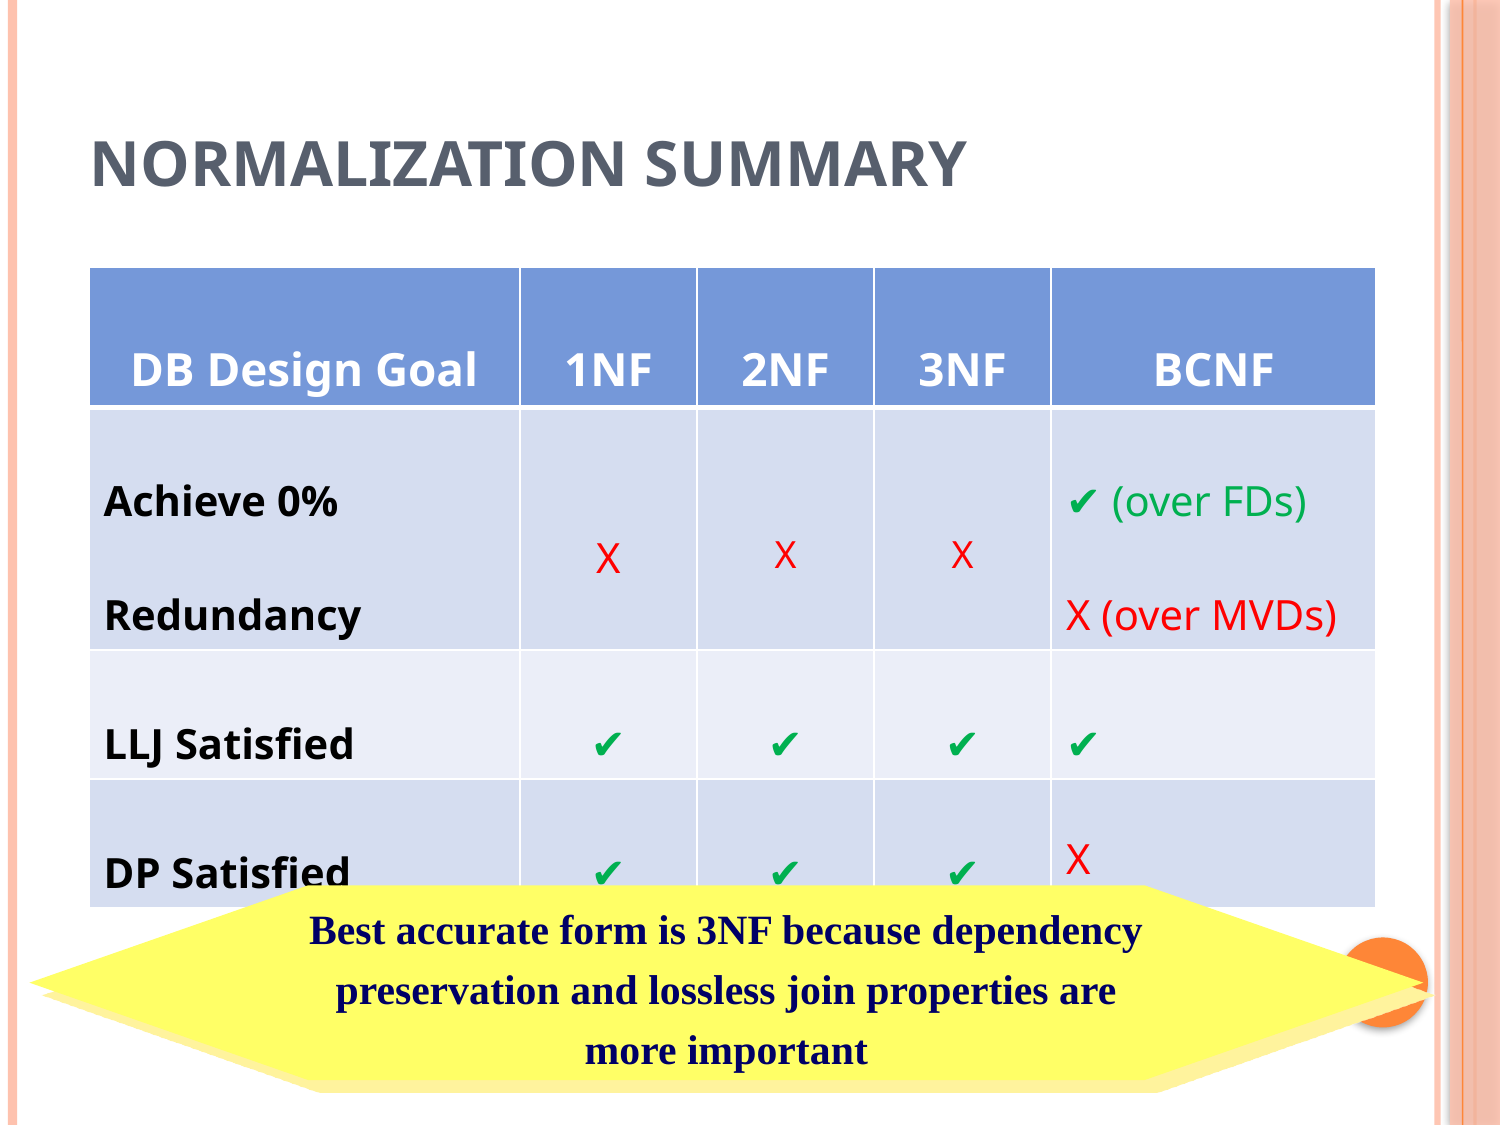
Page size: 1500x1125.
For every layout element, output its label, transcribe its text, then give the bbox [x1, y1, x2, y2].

table_cell X [1052, 780, 1375, 907]
table_cell ✔ [698, 780, 873, 885]
table_cell Achieve 0% Redundancy [90, 410, 519, 649]
table_cell ✔ [875, 651, 1050, 778]
table_header 1NF [521, 268, 696, 405]
table_header 3NF [875, 268, 1050, 405]
table_cell ✔ [1052, 651, 1375, 778]
table_cell ✔ [698, 651, 873, 778]
title Normalization Summary [75, 19, 1300, 207]
table_cell X [521, 410, 696, 649]
table_cell ✔ [875, 780, 1050, 885]
table_header 2NF [698, 268, 873, 405]
table_header BCNF [1052, 268, 1375, 405]
table_cell LLJ Satisfied [90, 651, 519, 778]
table_cell X [875, 410, 1050, 649]
table_header DB Design Goal [90, 268, 519, 405]
table_cell ✔ [521, 780, 696, 885]
table_cell X [698, 410, 873, 649]
table_cell DP Satisfied [90, 780, 519, 907]
table_cell ✔ [521, 651, 696, 778]
table_cell ✔ (over FDs) X (over MVDs) [1052, 410, 1375, 649]
text_box Best accurate form is 3NF because dependency preservation and lossless join properties are more important [29, 885, 1424, 1081]
